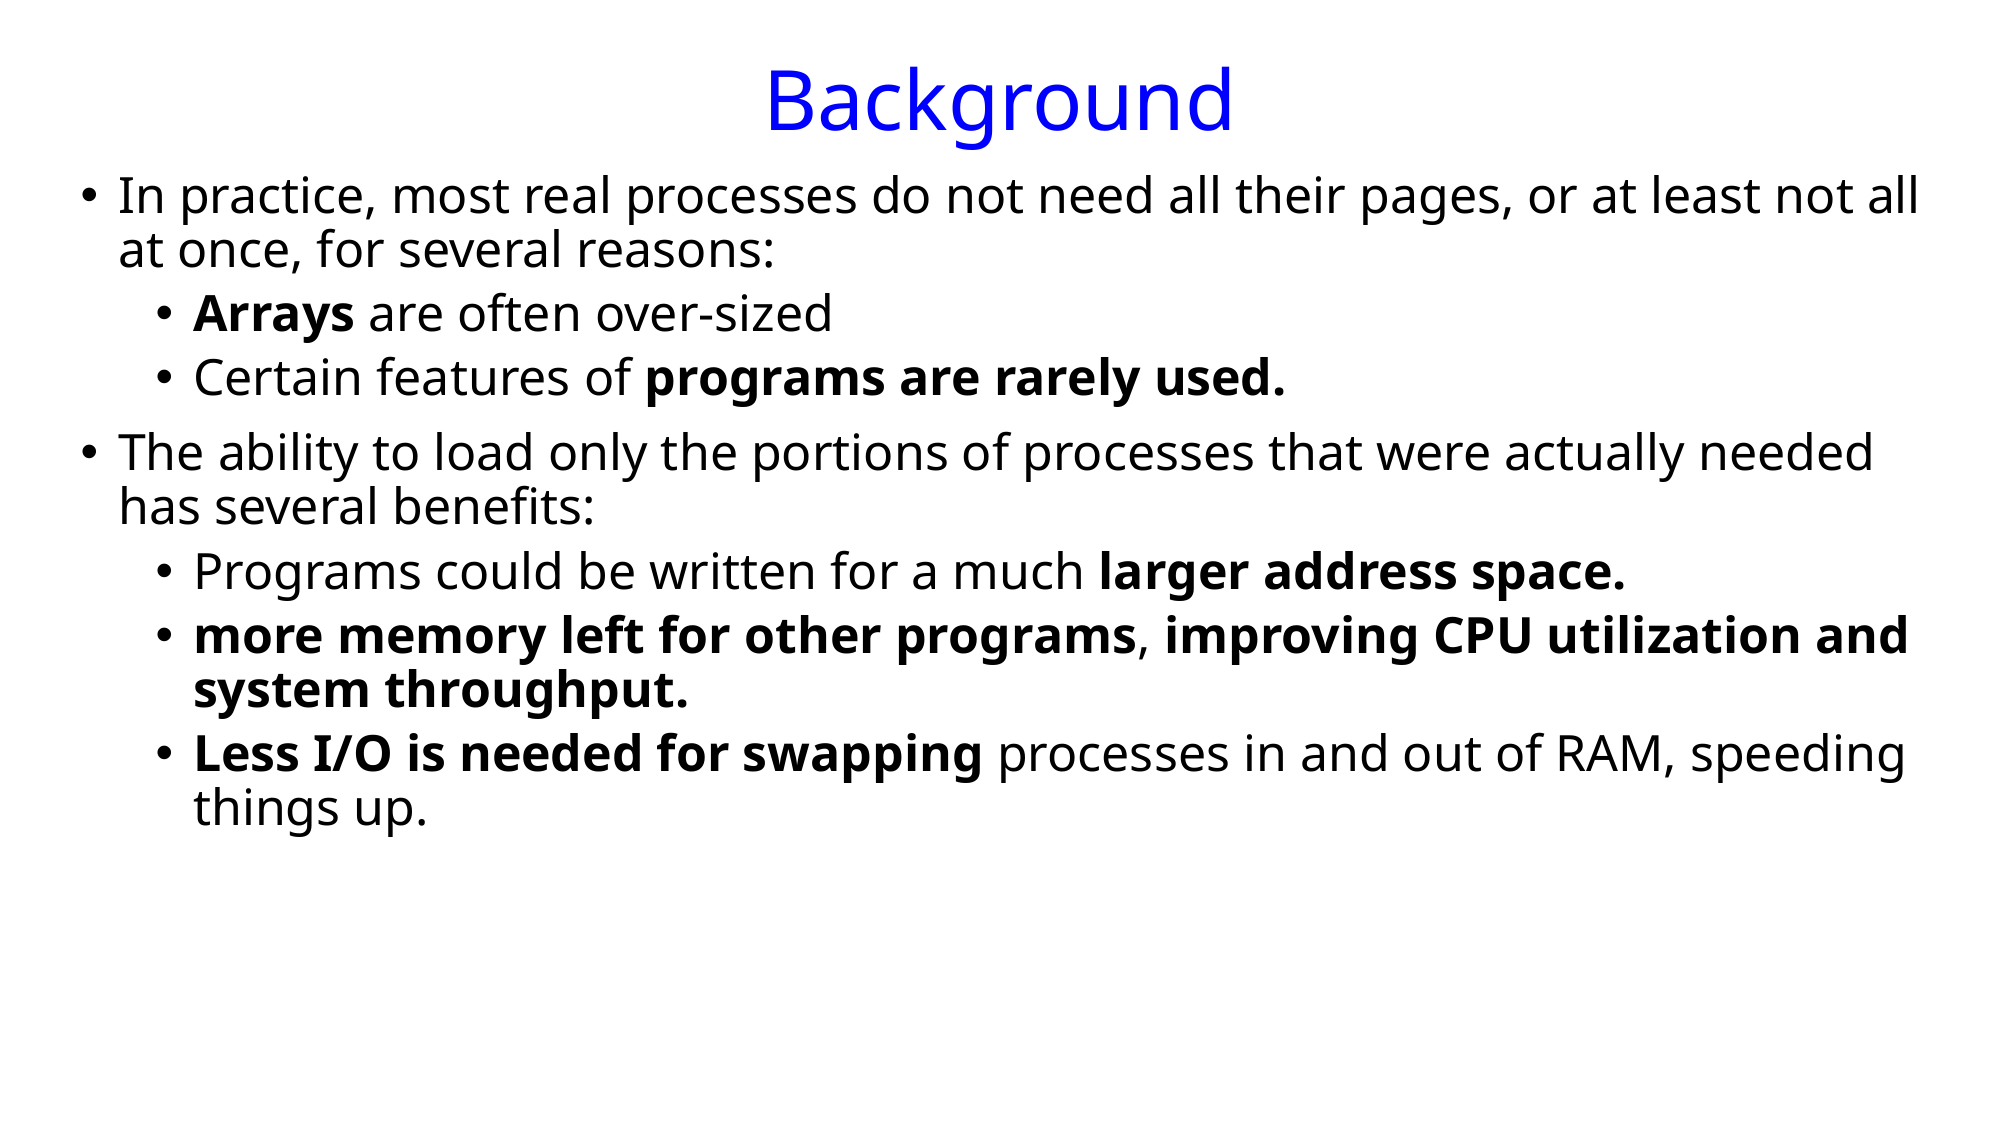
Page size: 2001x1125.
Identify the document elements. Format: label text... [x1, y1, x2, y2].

list In practice, most real processes do not need all their pages, or at least not all at once, for several reasons: Arrays are often over-sized Certain features of programs are rarely used. The ability to load only the portions of processes that were actually needed has several benefits: Programs could be written for a much larger address space. more memory left for other programs, improving CPU utilization and system throughput. Less I/O is needed for swapping processes in and out of RAM, speeding things up. [65, 162, 1944, 1096]
title Background [324, 45, 1675, 162]
